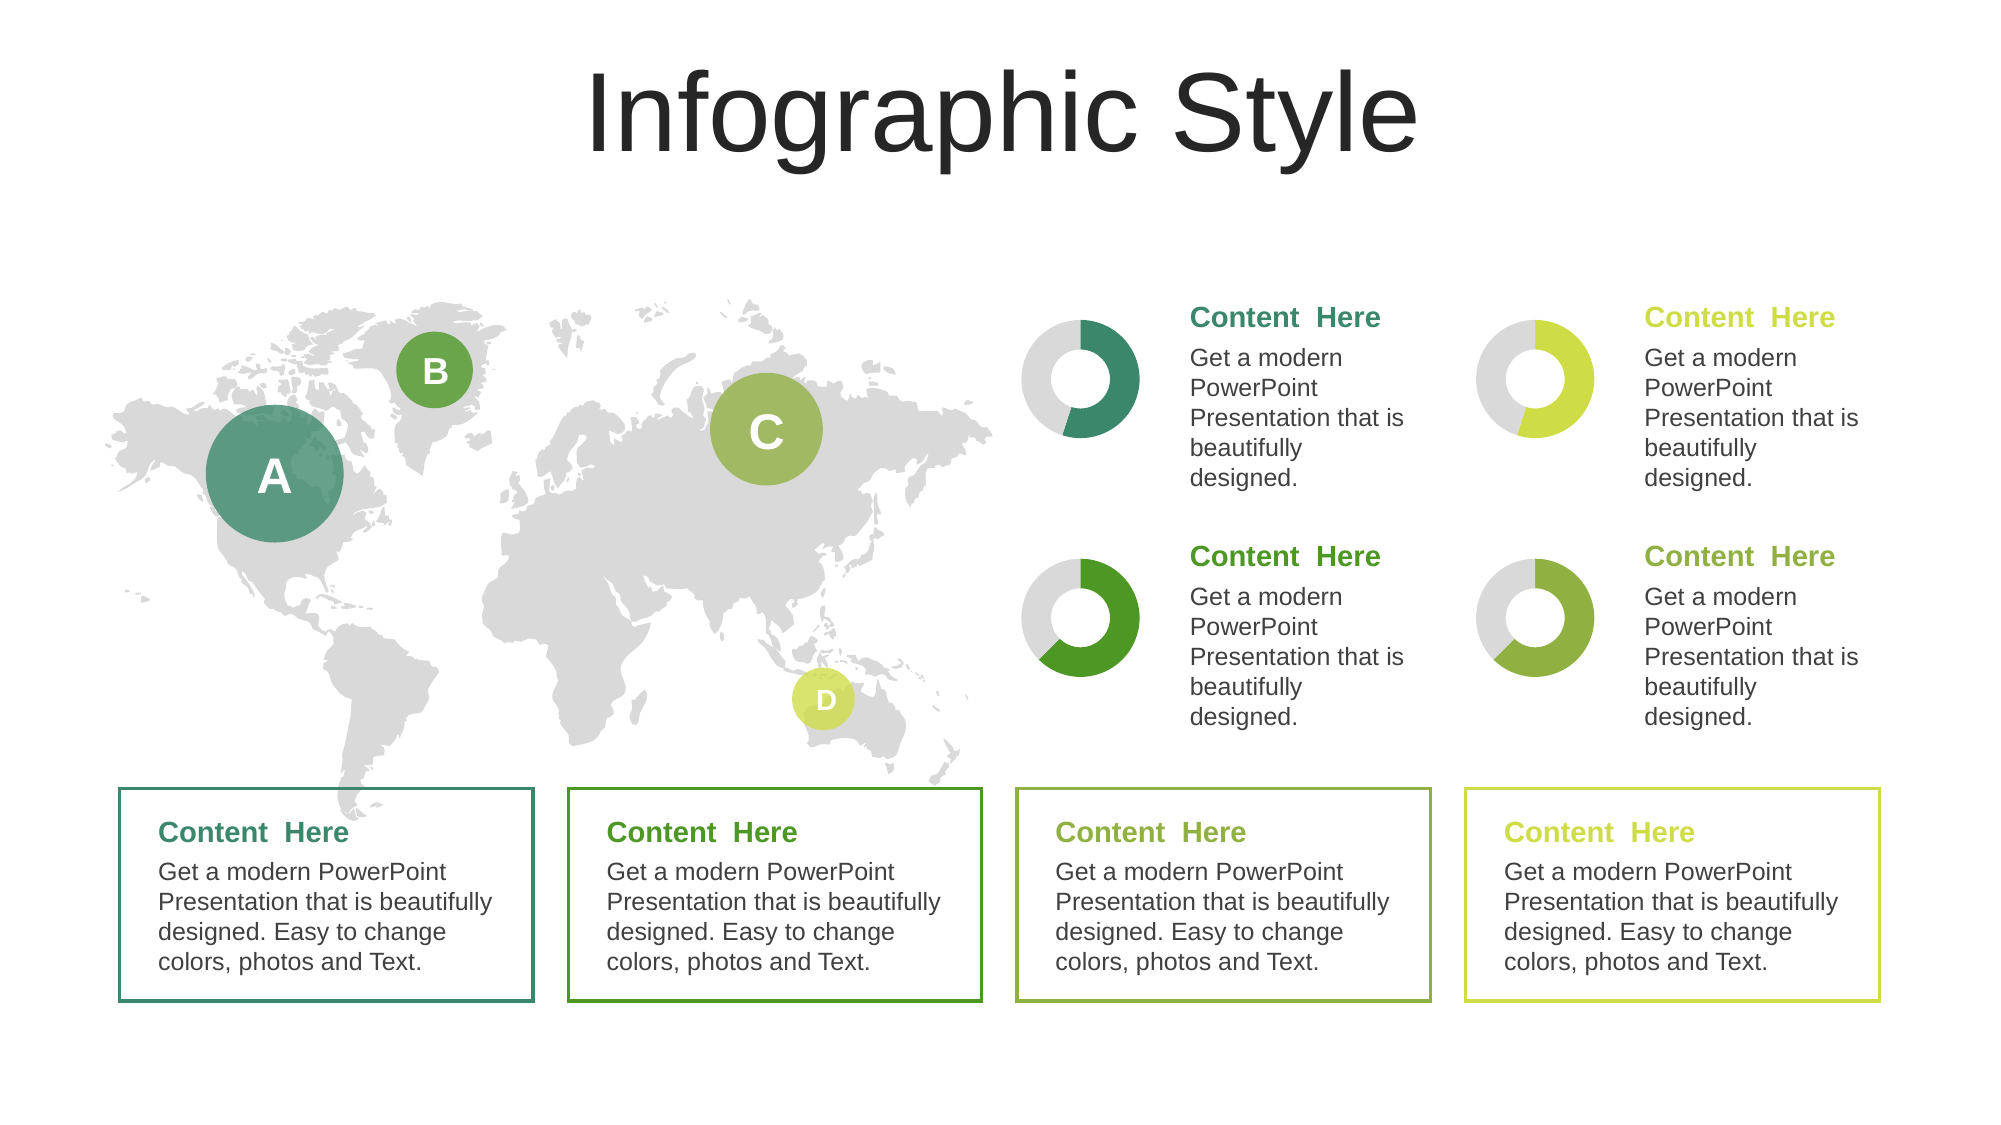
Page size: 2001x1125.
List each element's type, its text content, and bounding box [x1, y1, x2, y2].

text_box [591, 805, 959, 985]
text_box [1016, 787, 1431, 1002]
text_box [567, 821, 983, 1002]
chart [1013, 551, 1148, 686]
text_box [1629, 290, 1884, 471]
text_box [1465, 787, 1880, 1002]
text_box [1174, 529, 1429, 710]
text_box [119, 821, 534, 1002]
chart [1468, 551, 1603, 686]
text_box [1489, 805, 1856, 985]
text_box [105, 298, 993, 821]
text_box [1174, 290, 1429, 471]
list Infographic Style [53, 55, 1952, 175]
chart [1013, 312, 1148, 447]
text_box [143, 805, 510, 985]
chart [1468, 312, 1603, 447]
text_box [1040, 805, 1407, 985]
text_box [1629, 529, 1884, 710]
